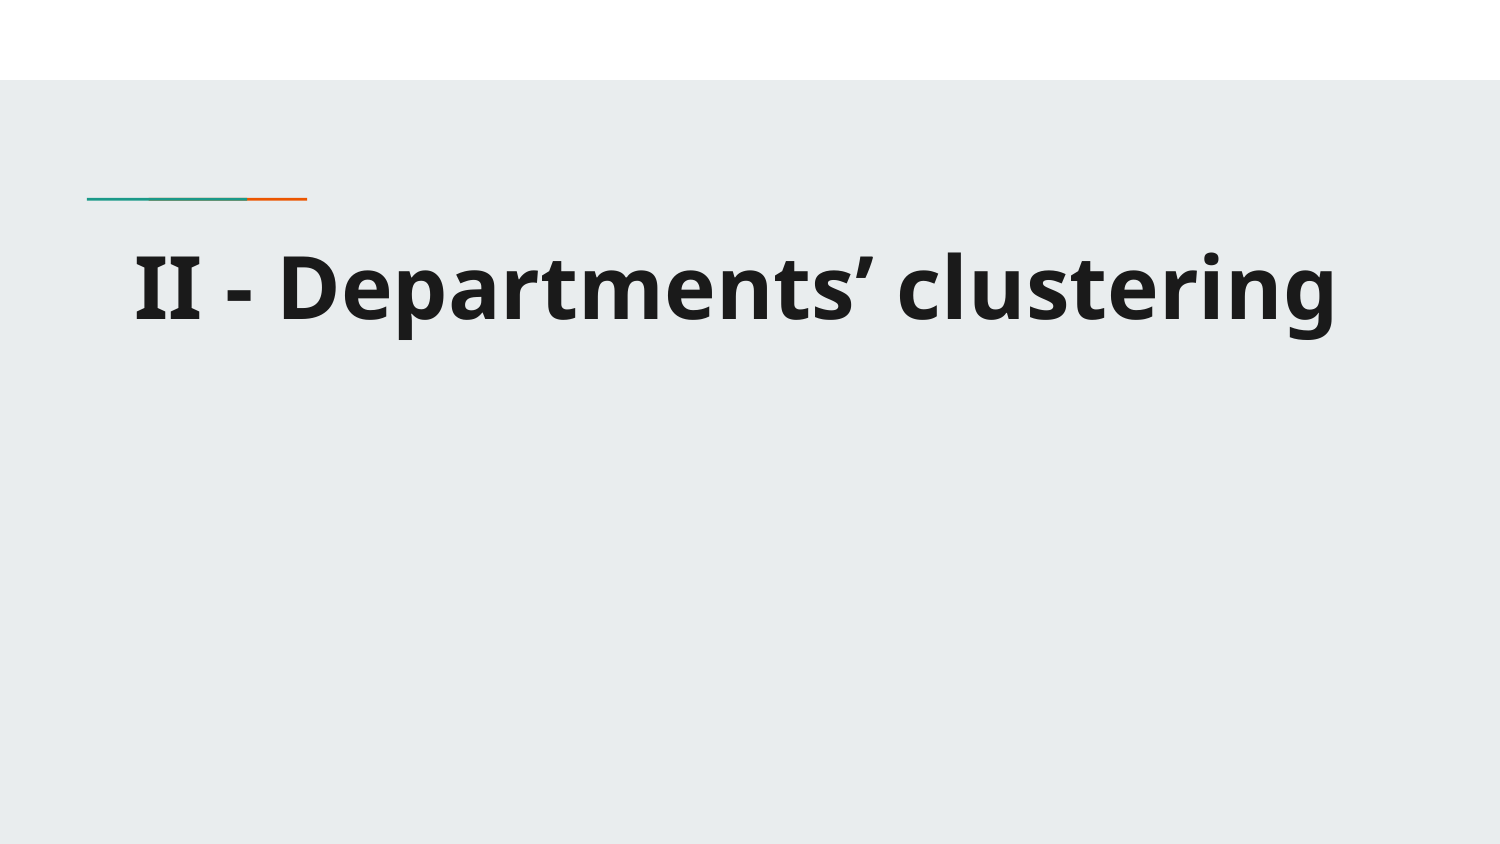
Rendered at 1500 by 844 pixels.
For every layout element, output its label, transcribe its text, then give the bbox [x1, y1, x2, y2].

title II - Departments’ clustering [119, 216, 1381, 490]
